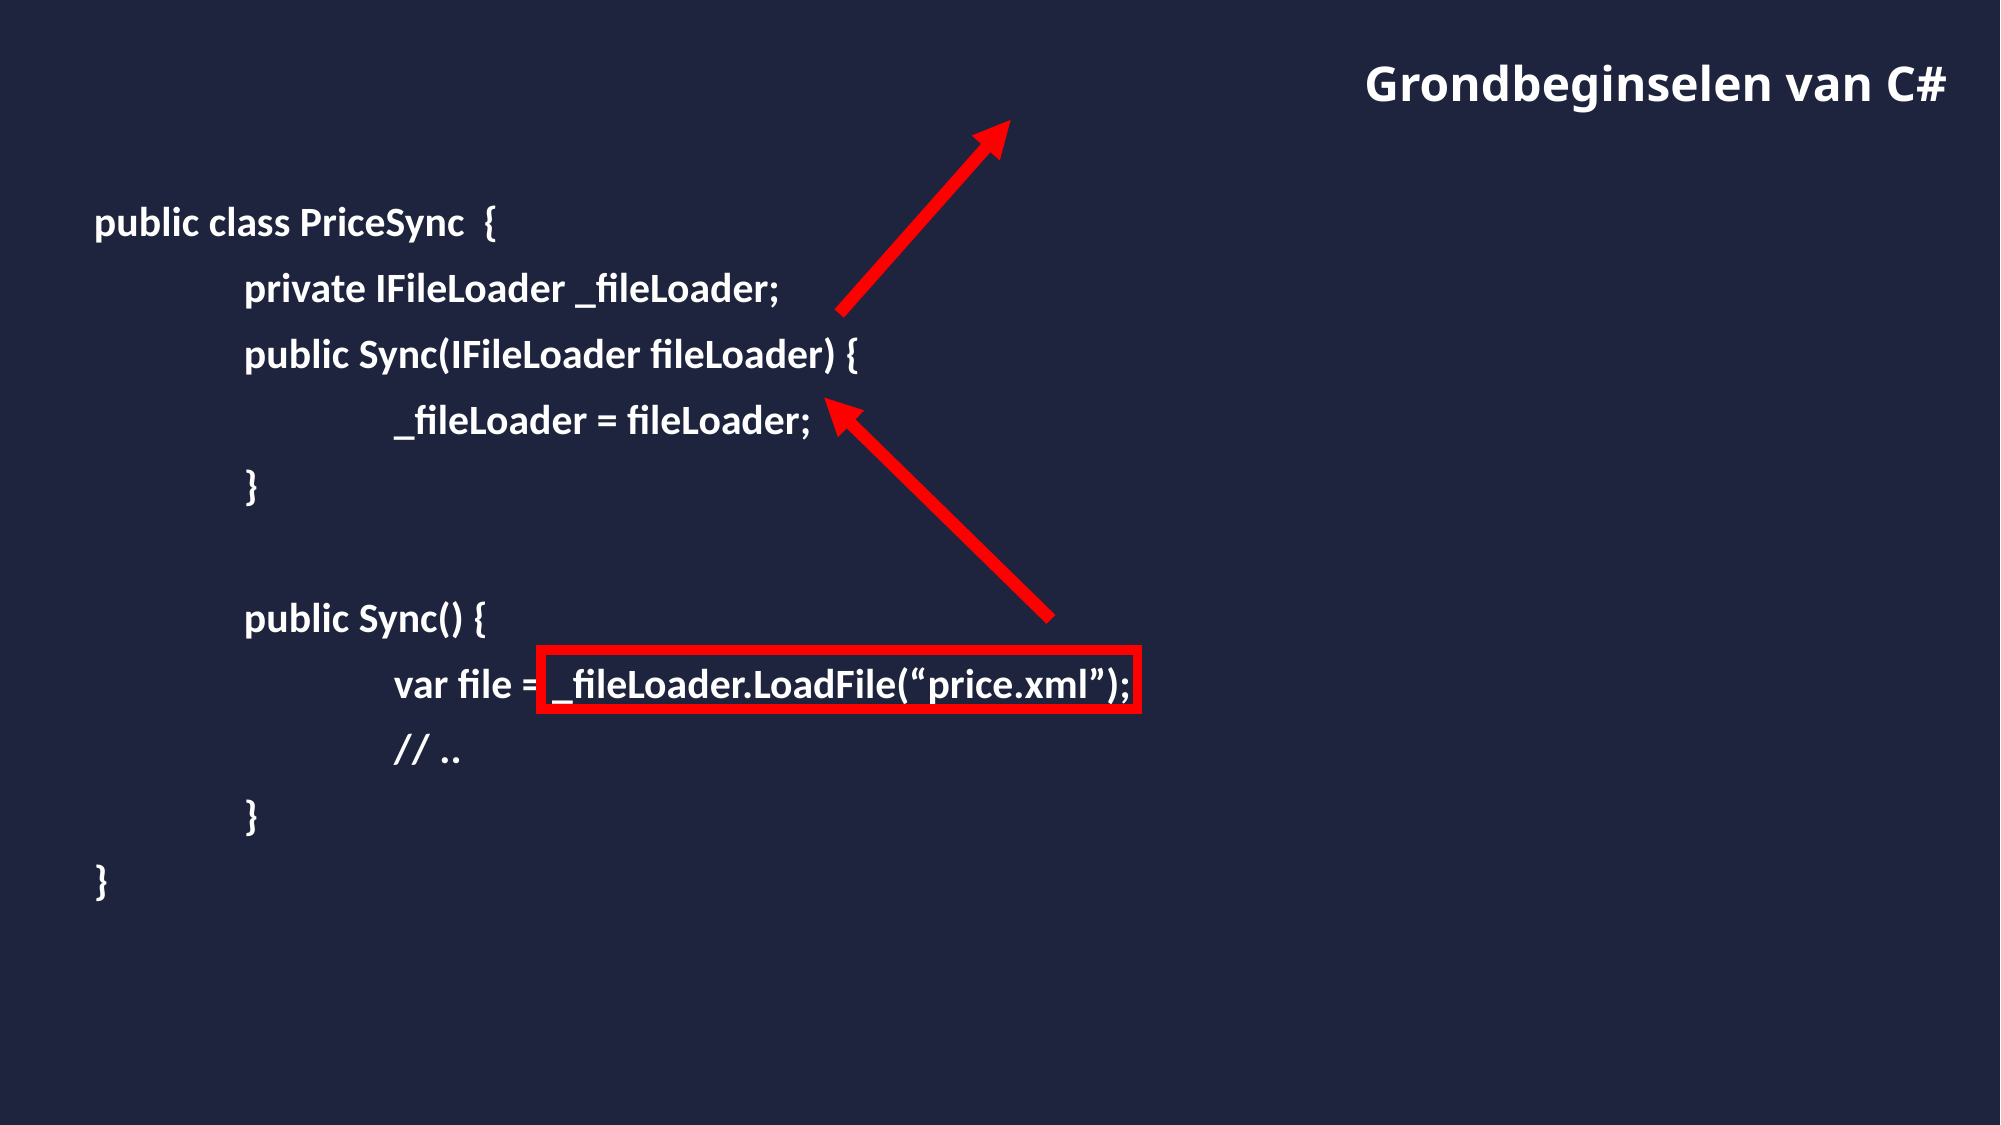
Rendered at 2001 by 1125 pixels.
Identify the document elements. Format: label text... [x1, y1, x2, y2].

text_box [824, 397, 1051, 620]
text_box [839, 119, 1011, 314]
text_box [540, 649, 1138, 710]
subtitle public class PriceSync { private IFileLoader _fileLoader; public Sync(IFileLoader fileLoader) { _fileLoader = fileLoader; } public Sync() { var file = _fileLoader.LoadFile(“price.xml”); // .. } } [78, 193, 1922, 1046]
title Grondbeginselen van C# [541, 49, 1963, 120]
